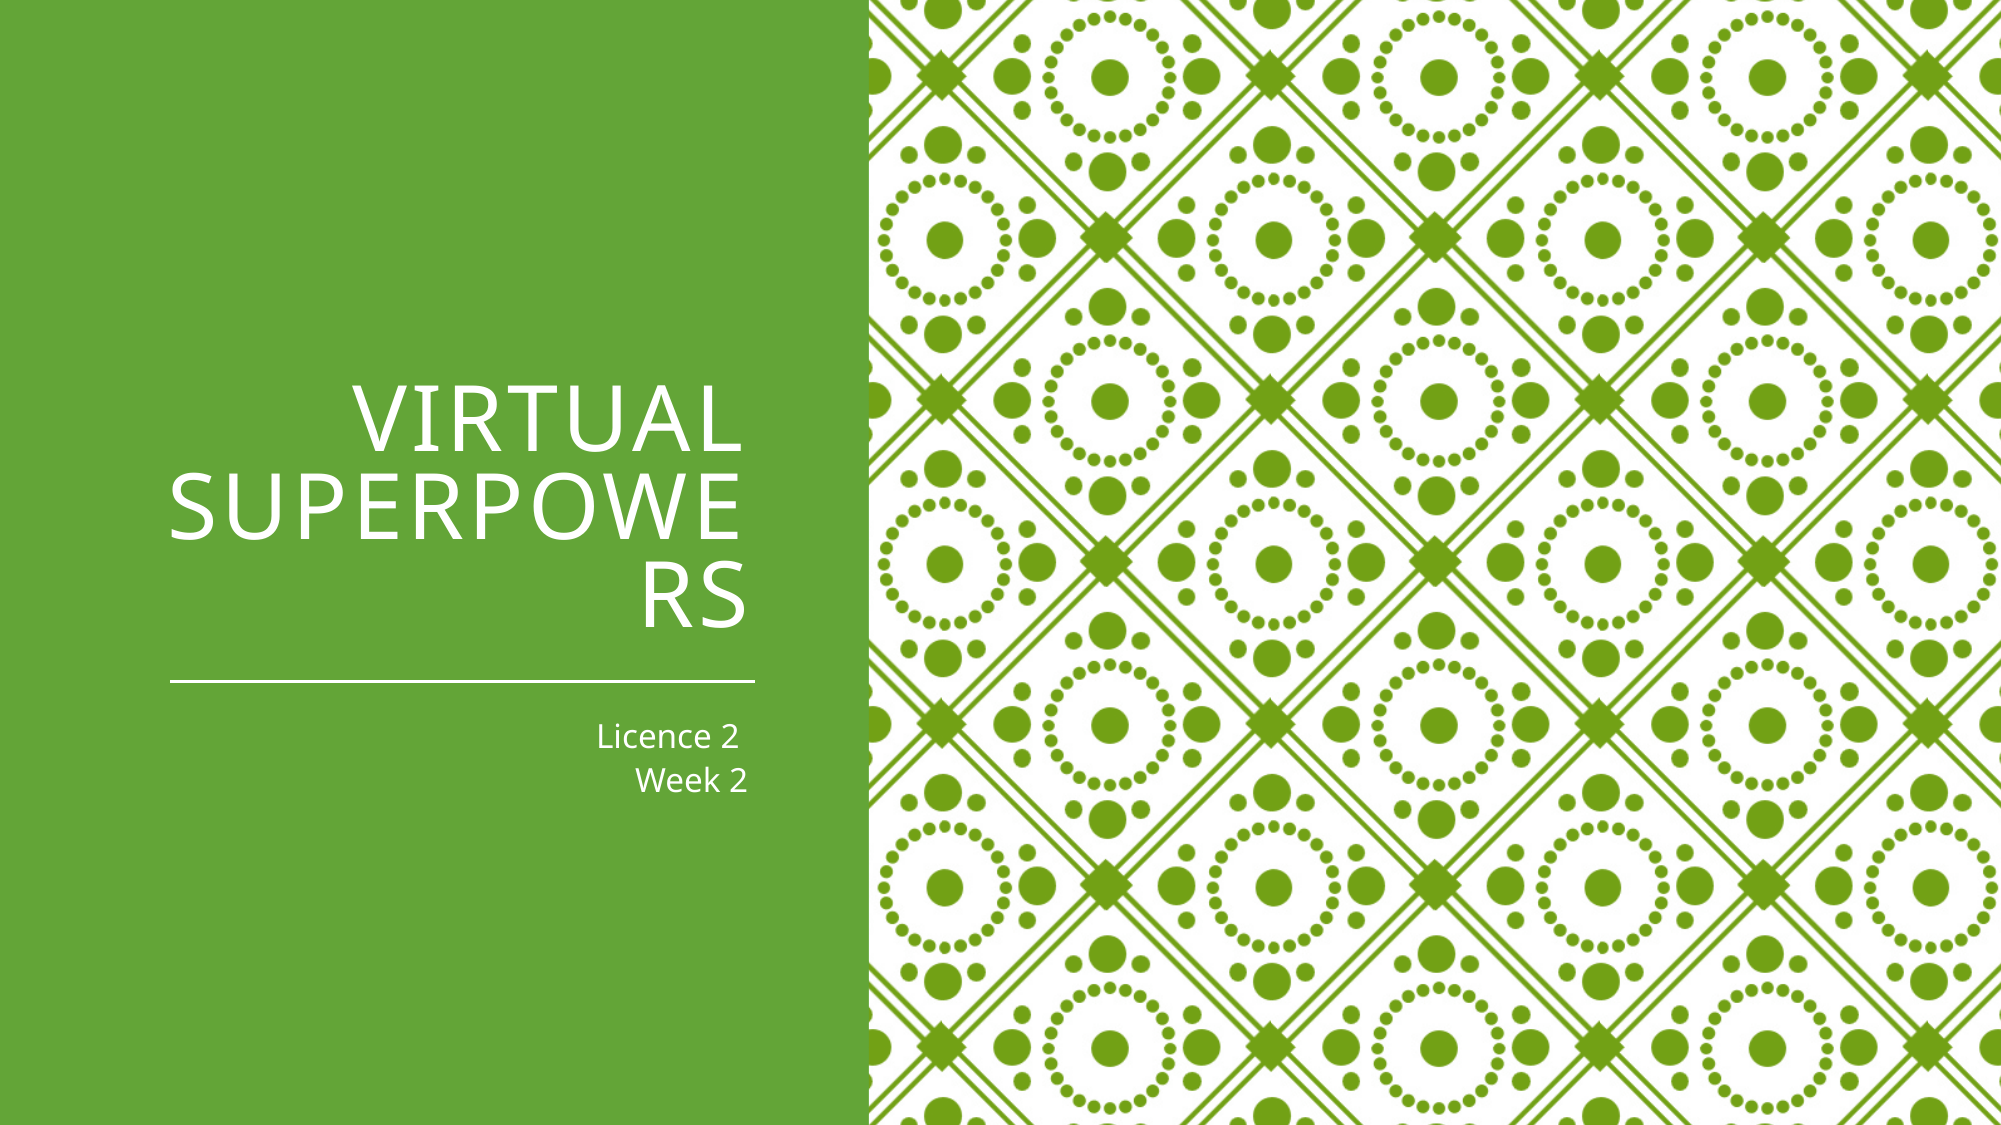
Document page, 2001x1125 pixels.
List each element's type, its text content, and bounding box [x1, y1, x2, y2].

text_box [0, 0, 868, 1125]
text_box [868, 0, 2000, 1125]
title Virtual Superpowers [104, 104, 764, 653]
subtitle Licence 2 Week 2 [104, 707, 764, 1019]
